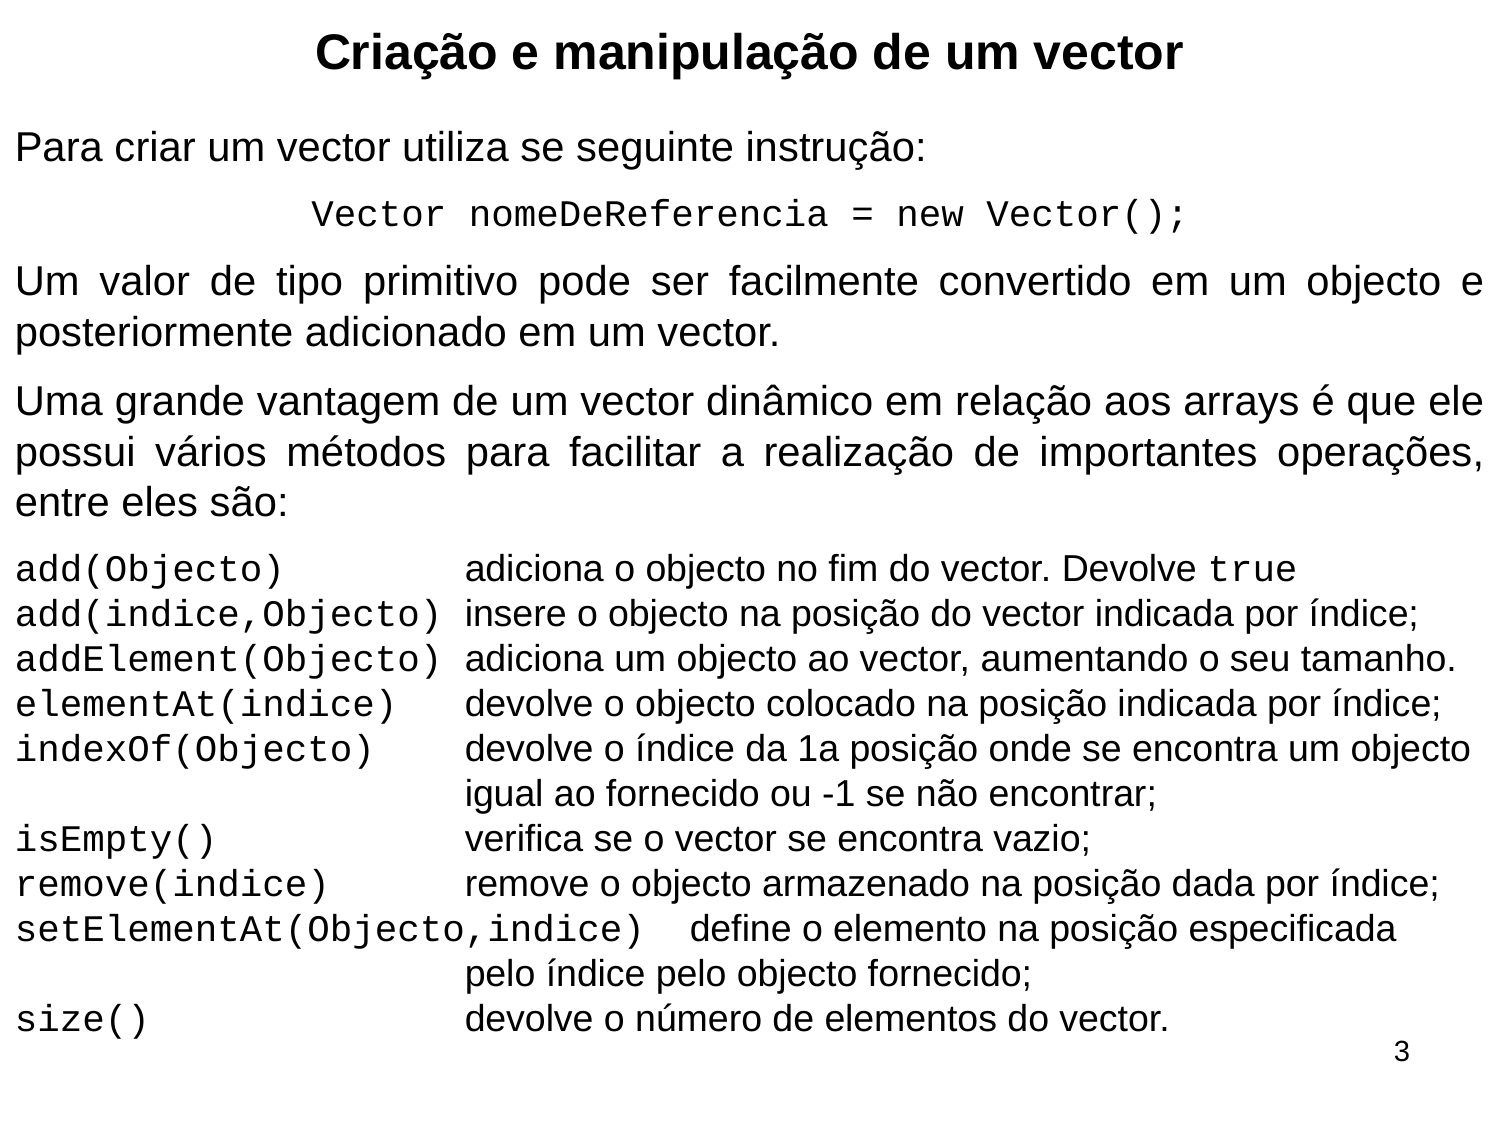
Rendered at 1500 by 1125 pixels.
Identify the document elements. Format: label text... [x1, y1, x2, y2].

slide_number 3 [1074, 1024, 1425, 1103]
text_box Criação e manipulação de um vector Para criar um vector utiliza se seguinte instrução: Vector nomeDeReferencia = new Vector(); Um valor de tipo primitivo pode ser facilmente convertido em um objecto e posteriormente adicionado em um vector. Uma grande vantagem de um vector dinâmico em relação aos arrays é que ele possui vários métodos para facilitar a realização de importantes operações, entre eles são: add(Objecto) adiciona o objecto no fim do vector. Devolve true add(indice,Objecto) insere o objecto na posição do vector indicada por índice; addElement(Objecto) adiciona um objecto ao vector, aumentando o seu tamanho. elementAt(indice) devolve o objecto colocado na posição indicada por índice; indexOf(Objecto) devolve o índice da 1a posição onde se encontra um objecto igual ao fornecido ou -1 se não encontrar; isEmpty() verifica se o vector se encontra vazio; remove(indice) remove o objecto armazenado na posição dada por índice; setElementAt(Objecto,indice) define o elemento na posição especificada pelo índice pelo objecto fornecido; size() devolve o número de elementos do vector. [0, 11, 1500, 1047]
